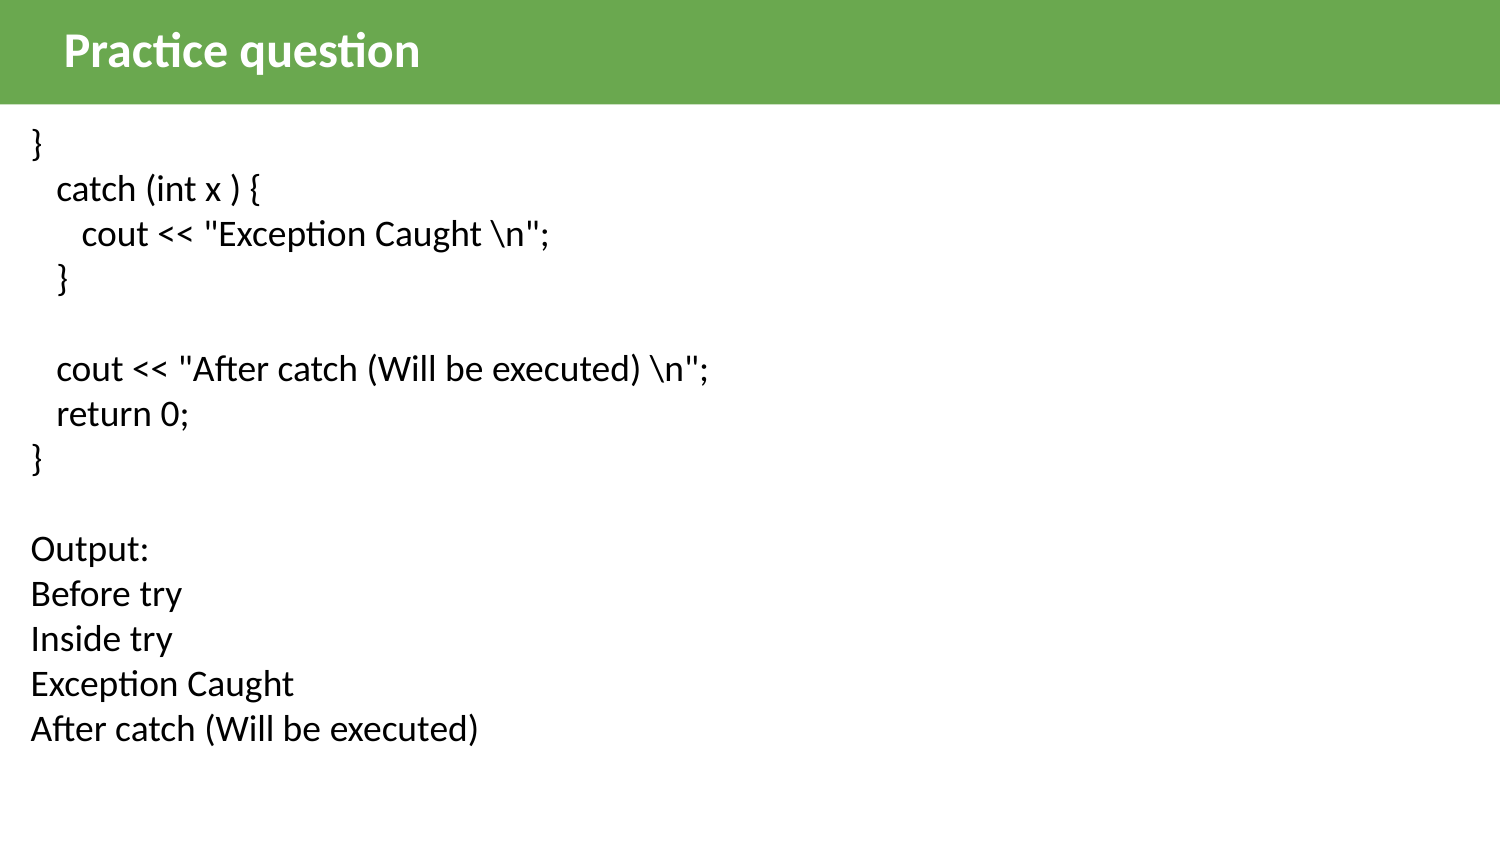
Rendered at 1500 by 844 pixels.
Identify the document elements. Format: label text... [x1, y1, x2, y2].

text_box Practice question [63, 15, 1203, 80]
text_box } catch (int x ) { cout << "Exception Caught \n"; } cout << "After catch (Will be executed) \n"; return 0; } Output: Before try Inside try Exception Caught After catch (Will be executed) [15, 104, 1485, 823]
